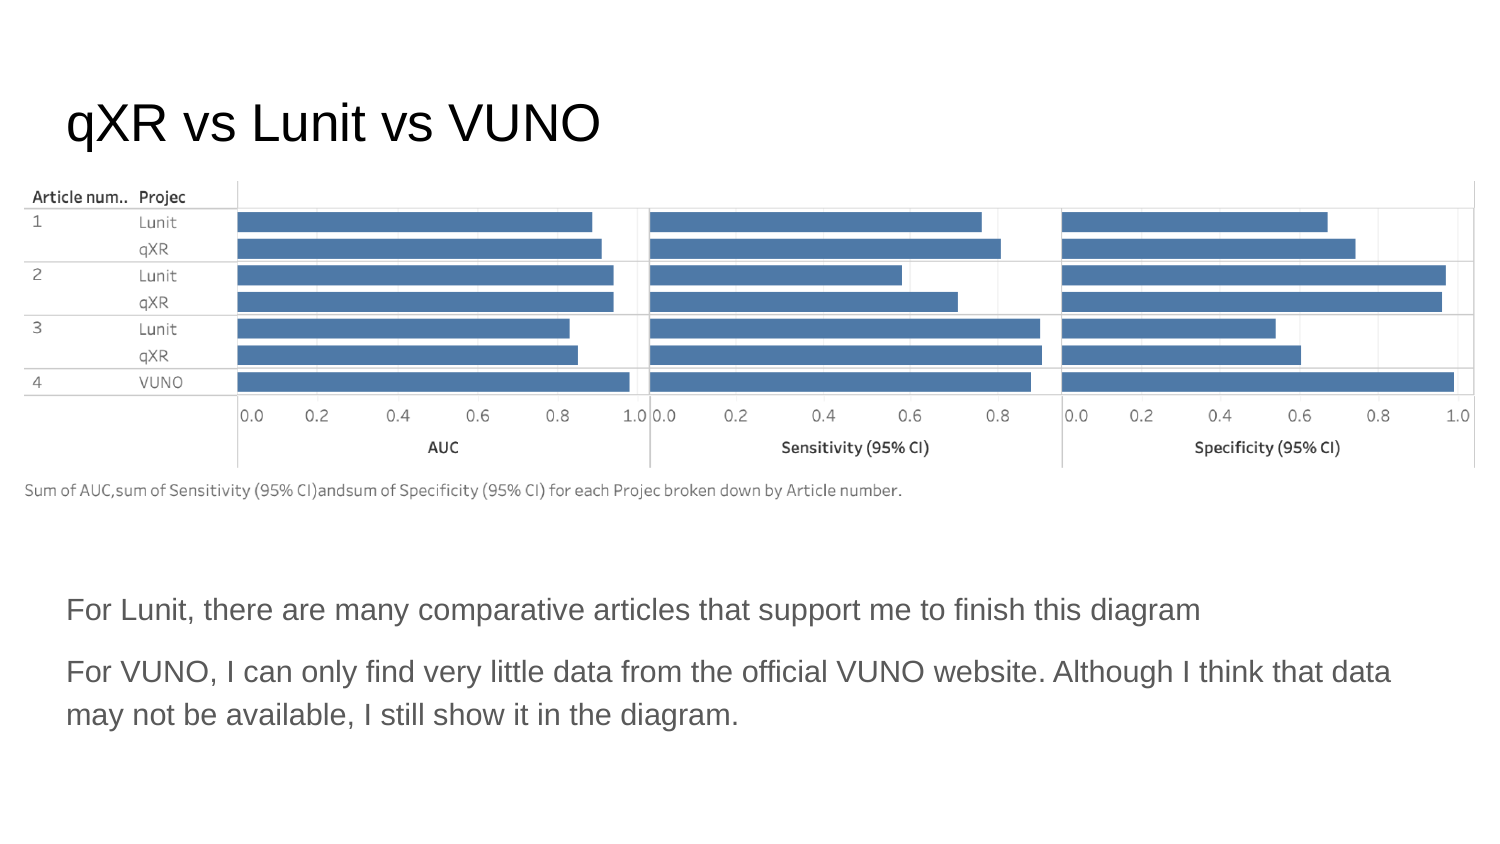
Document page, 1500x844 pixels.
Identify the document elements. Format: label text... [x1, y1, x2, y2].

list For Lunit, there are many comparative articles that support me to finish this diagram For VUNO, I can only find very little data from the official VUNO website. Although I think that data may not be available, I still show it in the diagram. [51, 568, 1449, 750]
picture [24, 181, 1476, 503]
title qXR vs Lunit vs VUNO [51, 72, 1449, 167]
